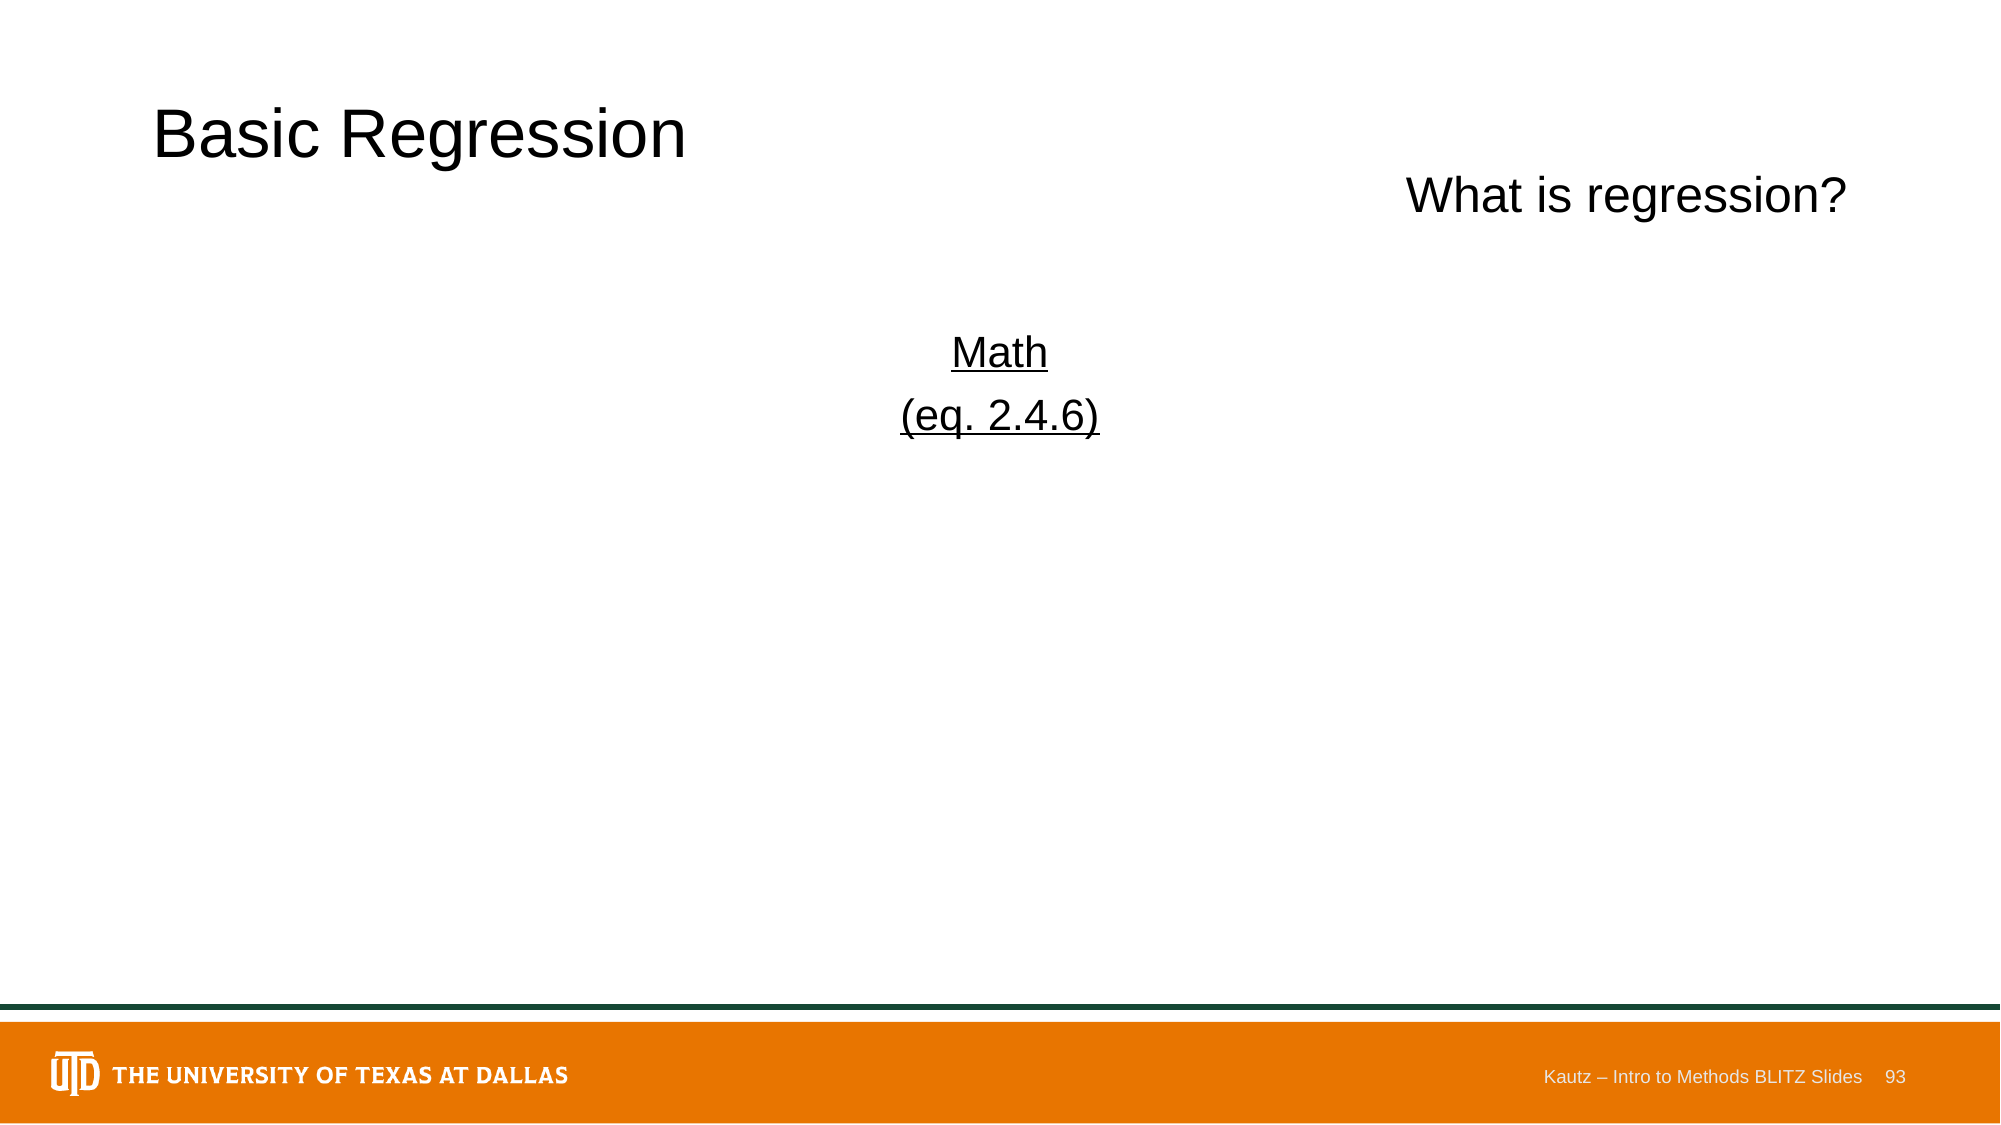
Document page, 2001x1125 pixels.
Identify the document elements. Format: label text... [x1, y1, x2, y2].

slide_number 93 [1863, 1060, 1922, 1092]
picture [24, 1021, 588, 1121]
footer Kautz – Intro to Methods BLITZ Slides [662, 1059, 1863, 1092]
text_box What is regression? [137, 40, 1863, 231]
